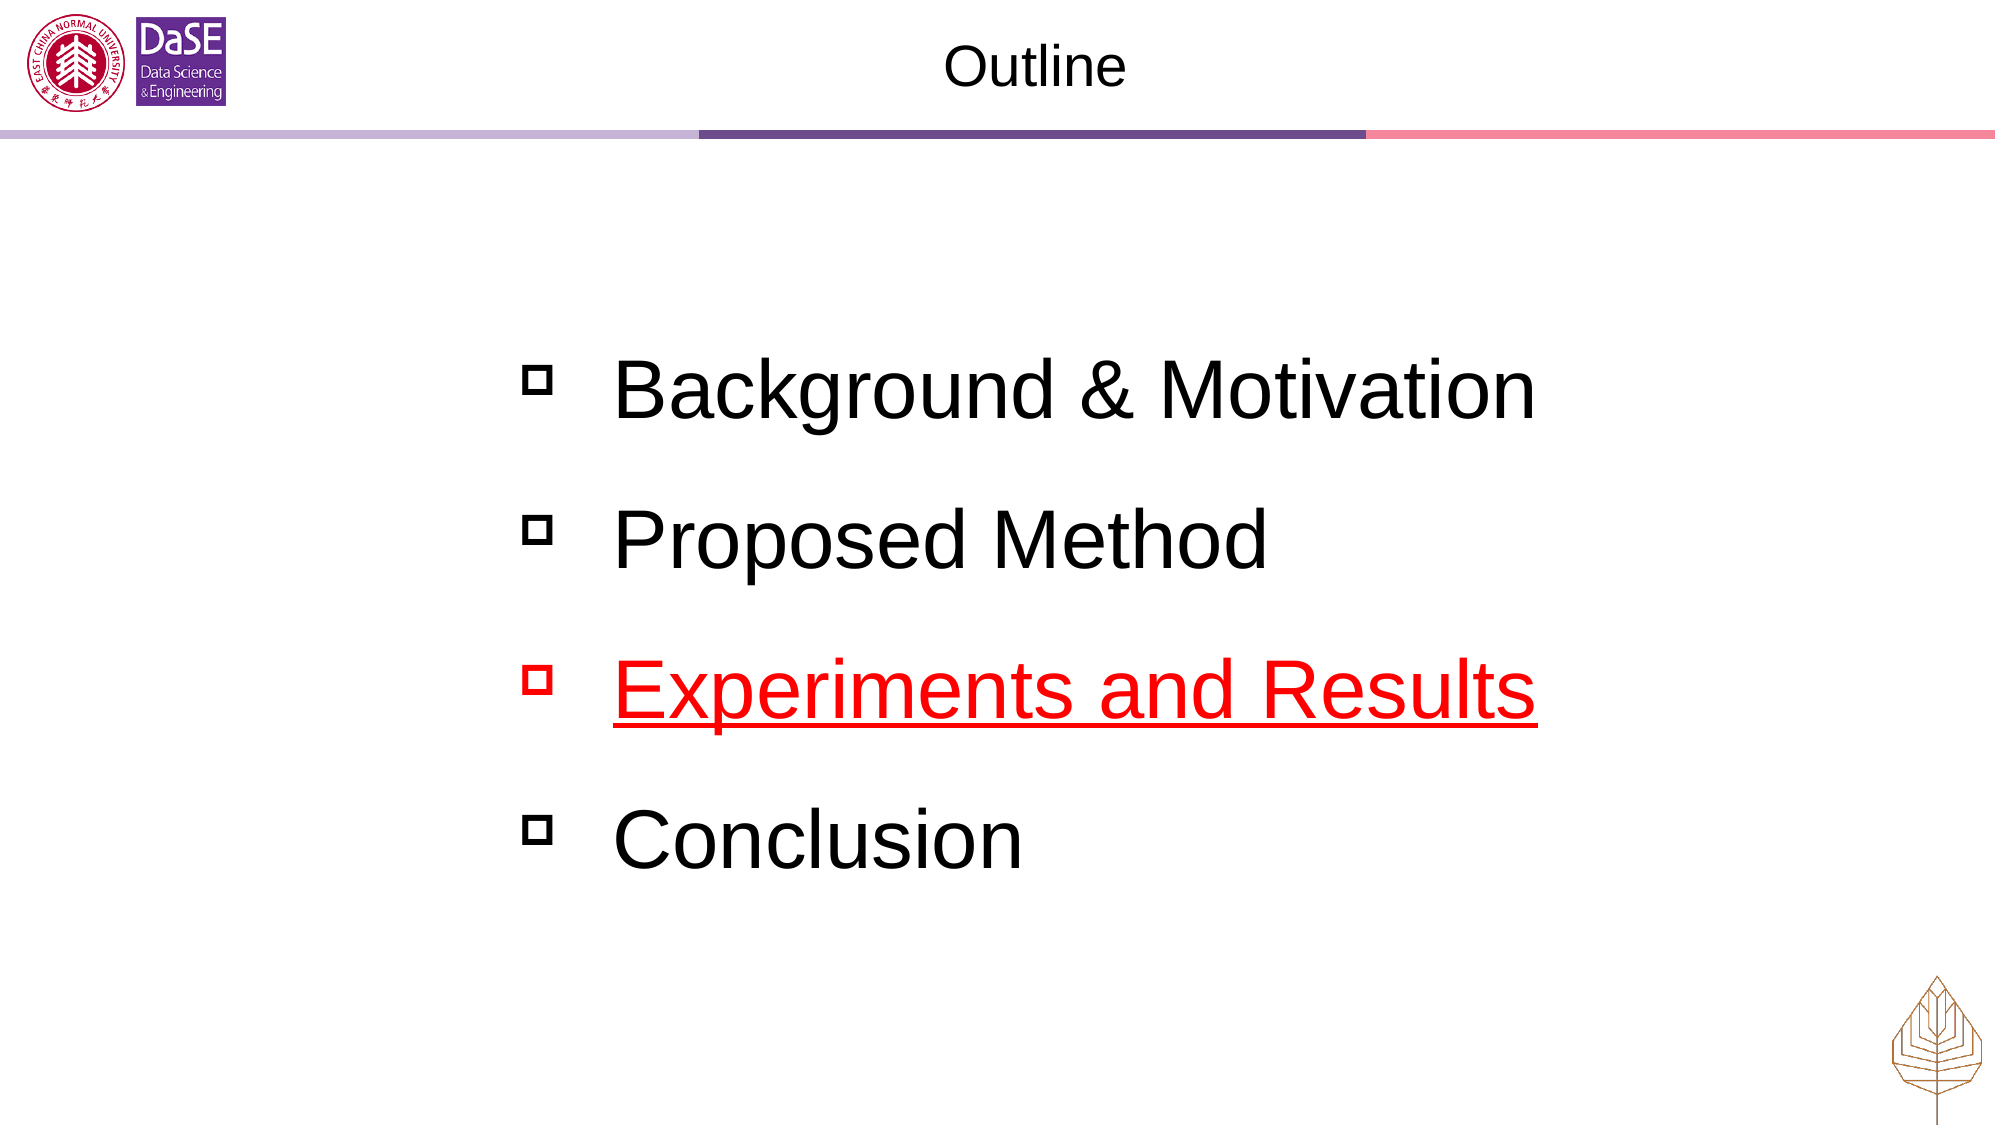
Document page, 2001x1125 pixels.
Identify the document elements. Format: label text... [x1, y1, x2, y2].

picture [1892, 975, 1982, 1125]
text_box Background & Motivation Proposed Method Experiments and Results Conclusion [504, 278, 1568, 893]
picture [27, 14, 125, 112]
picture [136, 17, 226, 106]
text_box Outline [810, 0, 1262, 130]
